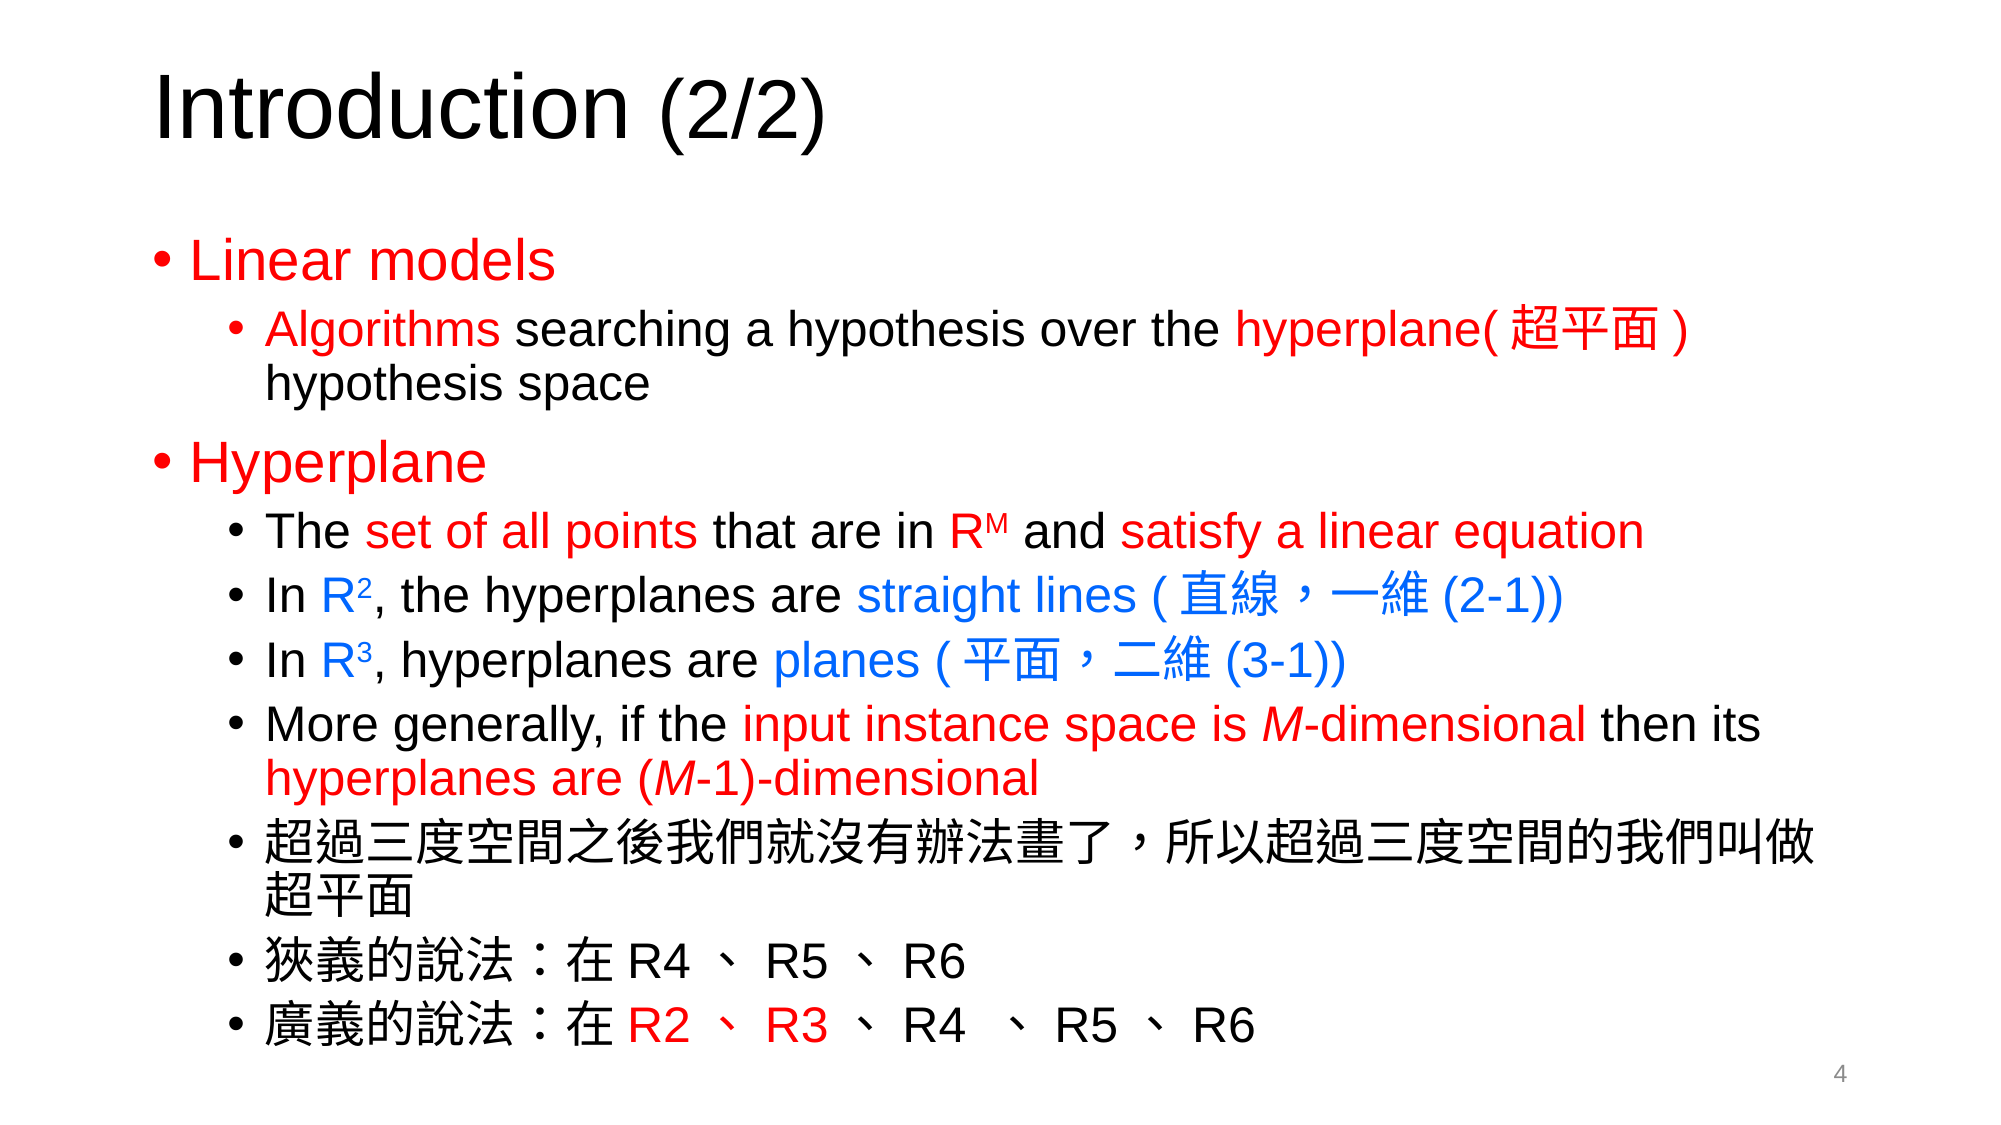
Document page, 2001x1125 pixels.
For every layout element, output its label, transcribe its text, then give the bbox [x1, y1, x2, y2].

list Linear models Algorithms searching a hypothesis over the hyperplane(超平面) hypothesis space Hyperplane The set of all points that are in RM and satisfy a linear equation In R2, the hyperplanes are straight lines (直線，一維(2-1)) In R3, hyperplanes are planes (平面，二維(3-1)) More generally, if the input instance space is M-dimensional then its hyperplanes are (M-1)-dimensional 超過三度空間之後我們就沒有辦法畫了，所以超過三度空間的我們叫做超平面 狹義的說法：在R4、R5、R6 廣義的說法：在R2、R3、R4 、R5、R6 [137, 222, 1863, 1103]
title Introduction (2/2) [137, 0, 1863, 218]
